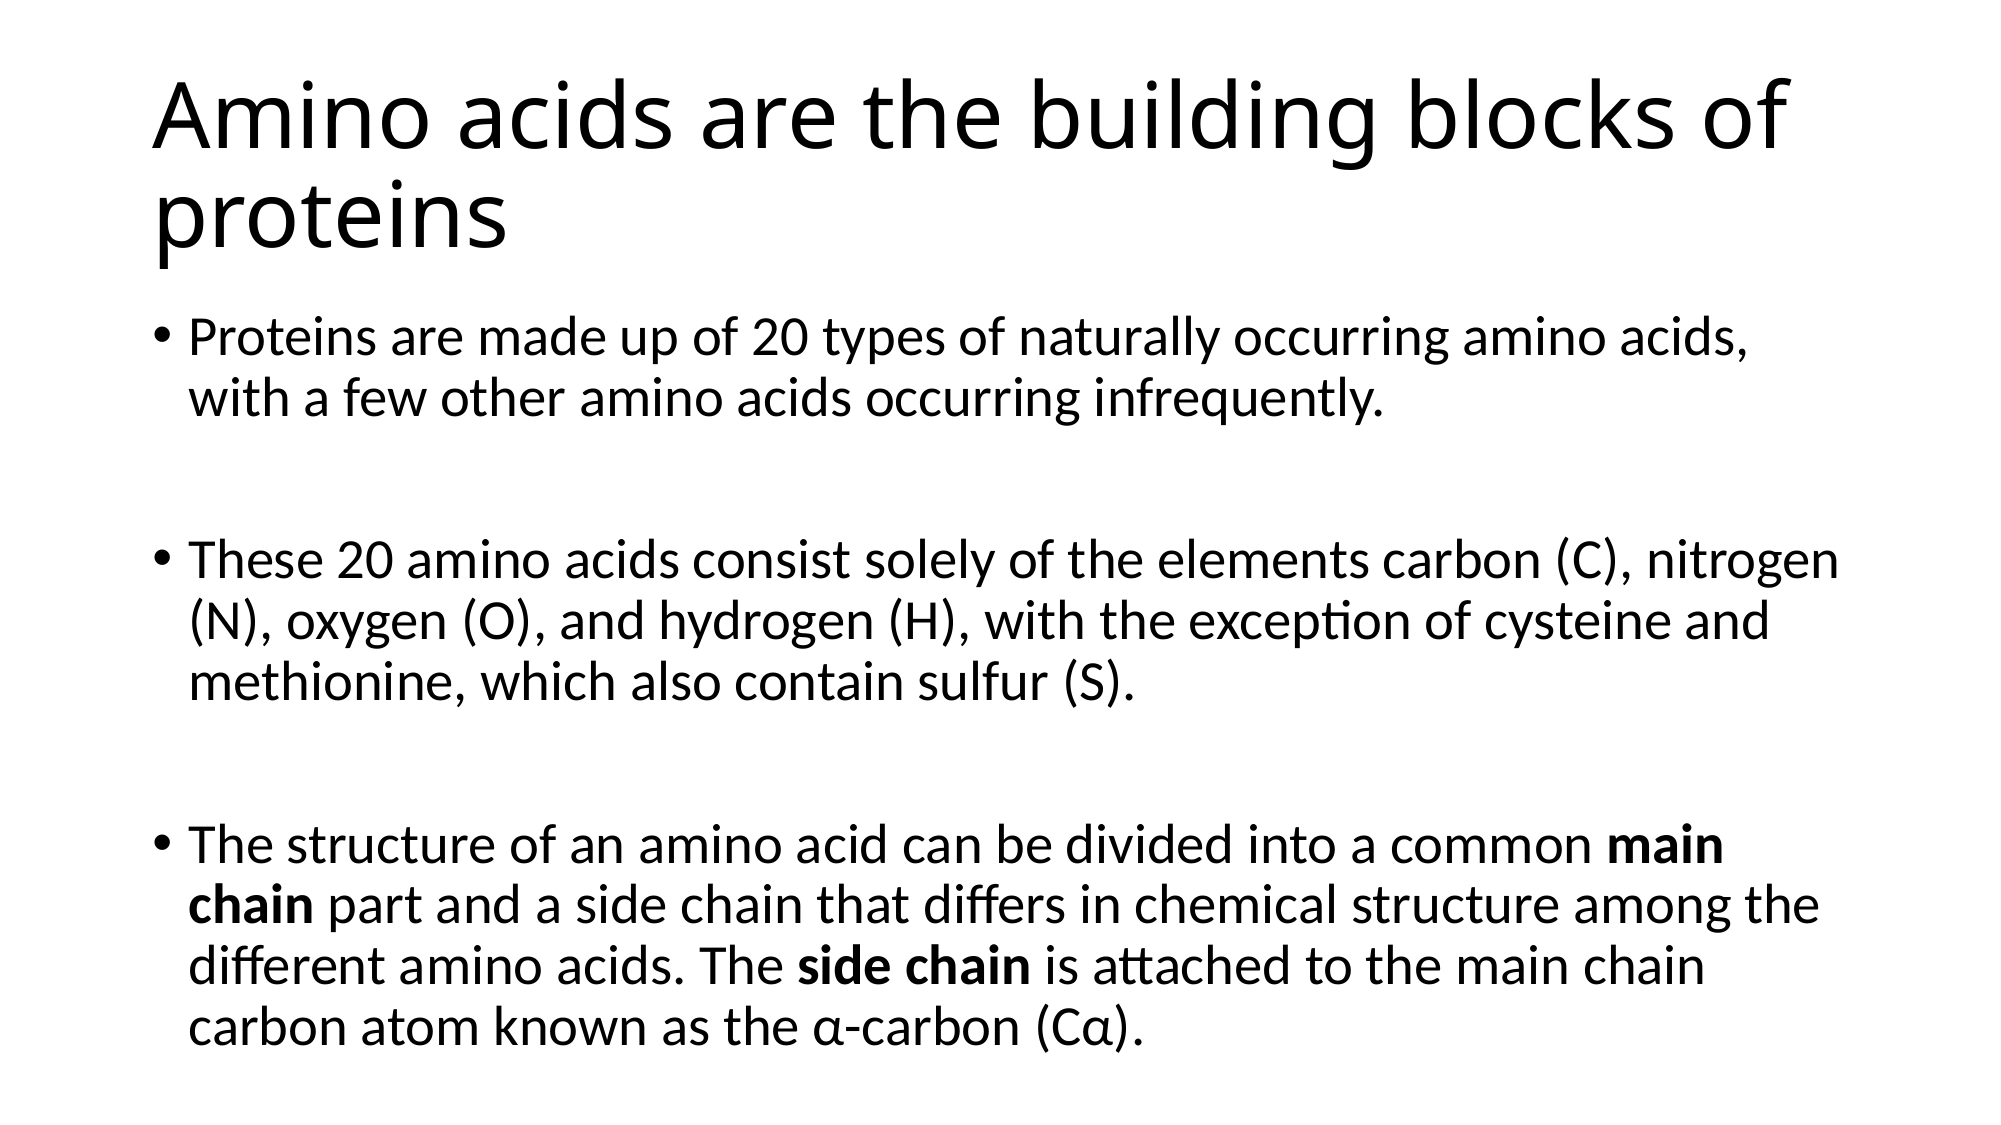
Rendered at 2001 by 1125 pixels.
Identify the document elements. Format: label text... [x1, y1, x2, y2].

title Amino acids are the building blocks of proteins [137, 59, 1863, 278]
list Proteins are made up of 20 types of naturally occurring amino acids, with a few other amino acids occurring infrequently. These 20 amino acids consist solely of the elements carbon (C), nitrogen (N), oxygen (O), and hydrogen (H), with the exception of cysteine and methionine, which also contain sulfur (S). The structure of an amino acid can be divided into a common main chain part and a side chain that differs in chemical structure among the different amino acids. The side chain is attached to the main chain carbon atom known as the α-carbon (Cα). [137, 299, 1863, 1073]
